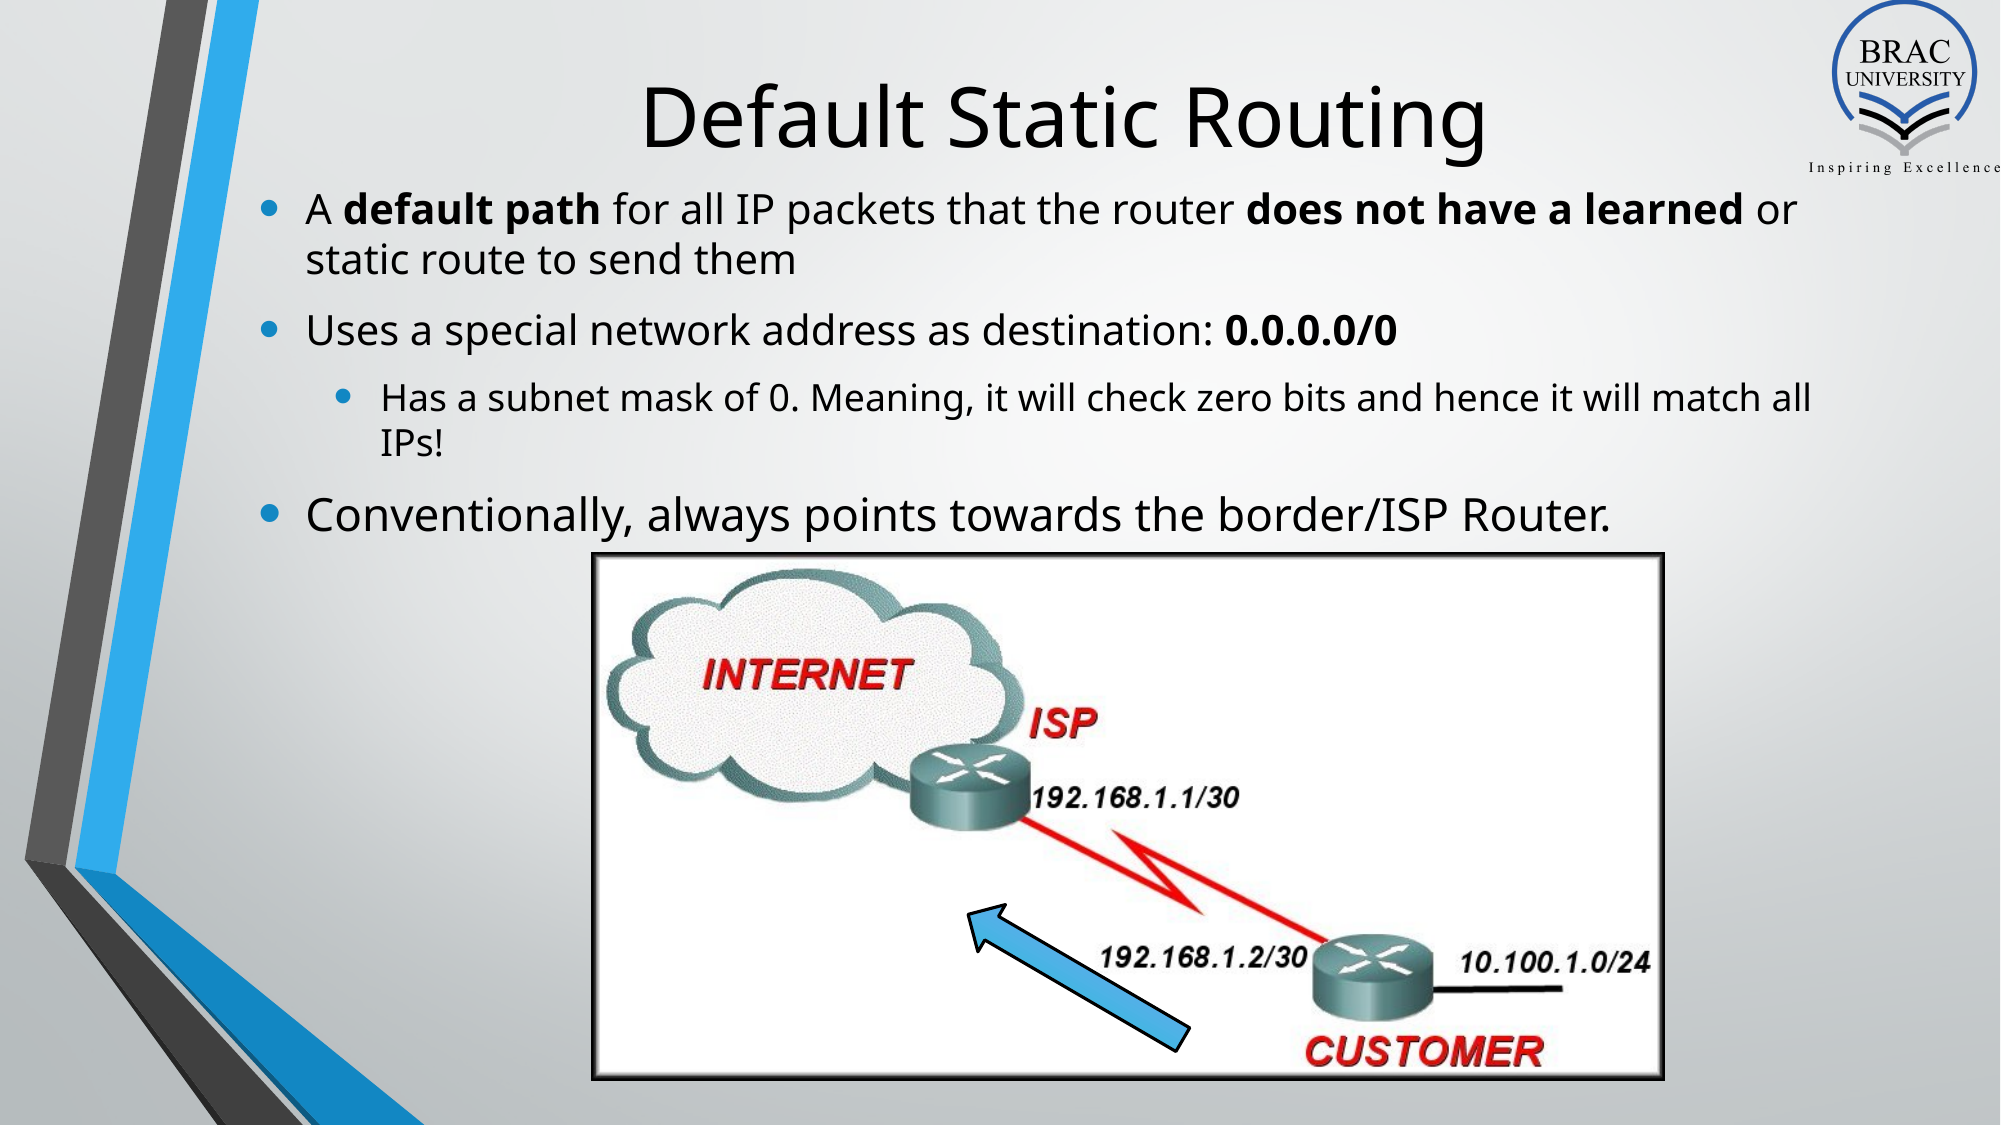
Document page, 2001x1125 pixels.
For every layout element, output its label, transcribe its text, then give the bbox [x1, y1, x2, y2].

picture [590, 551, 1665, 1081]
title Default Static Routing [243, 53, 1808, 174]
picture [1808, 0, 2000, 176]
list A default path for all IP packets that the router does not have a learned or static route to send them Uses a special network address as destination: 0.0.0.0/0 Has a subnet mask of 0. Meaning, it will check zero bits and hence it will match all IPs! Conventionally, always points towards the border/ISP Router. [243, 174, 1887, 1064]
